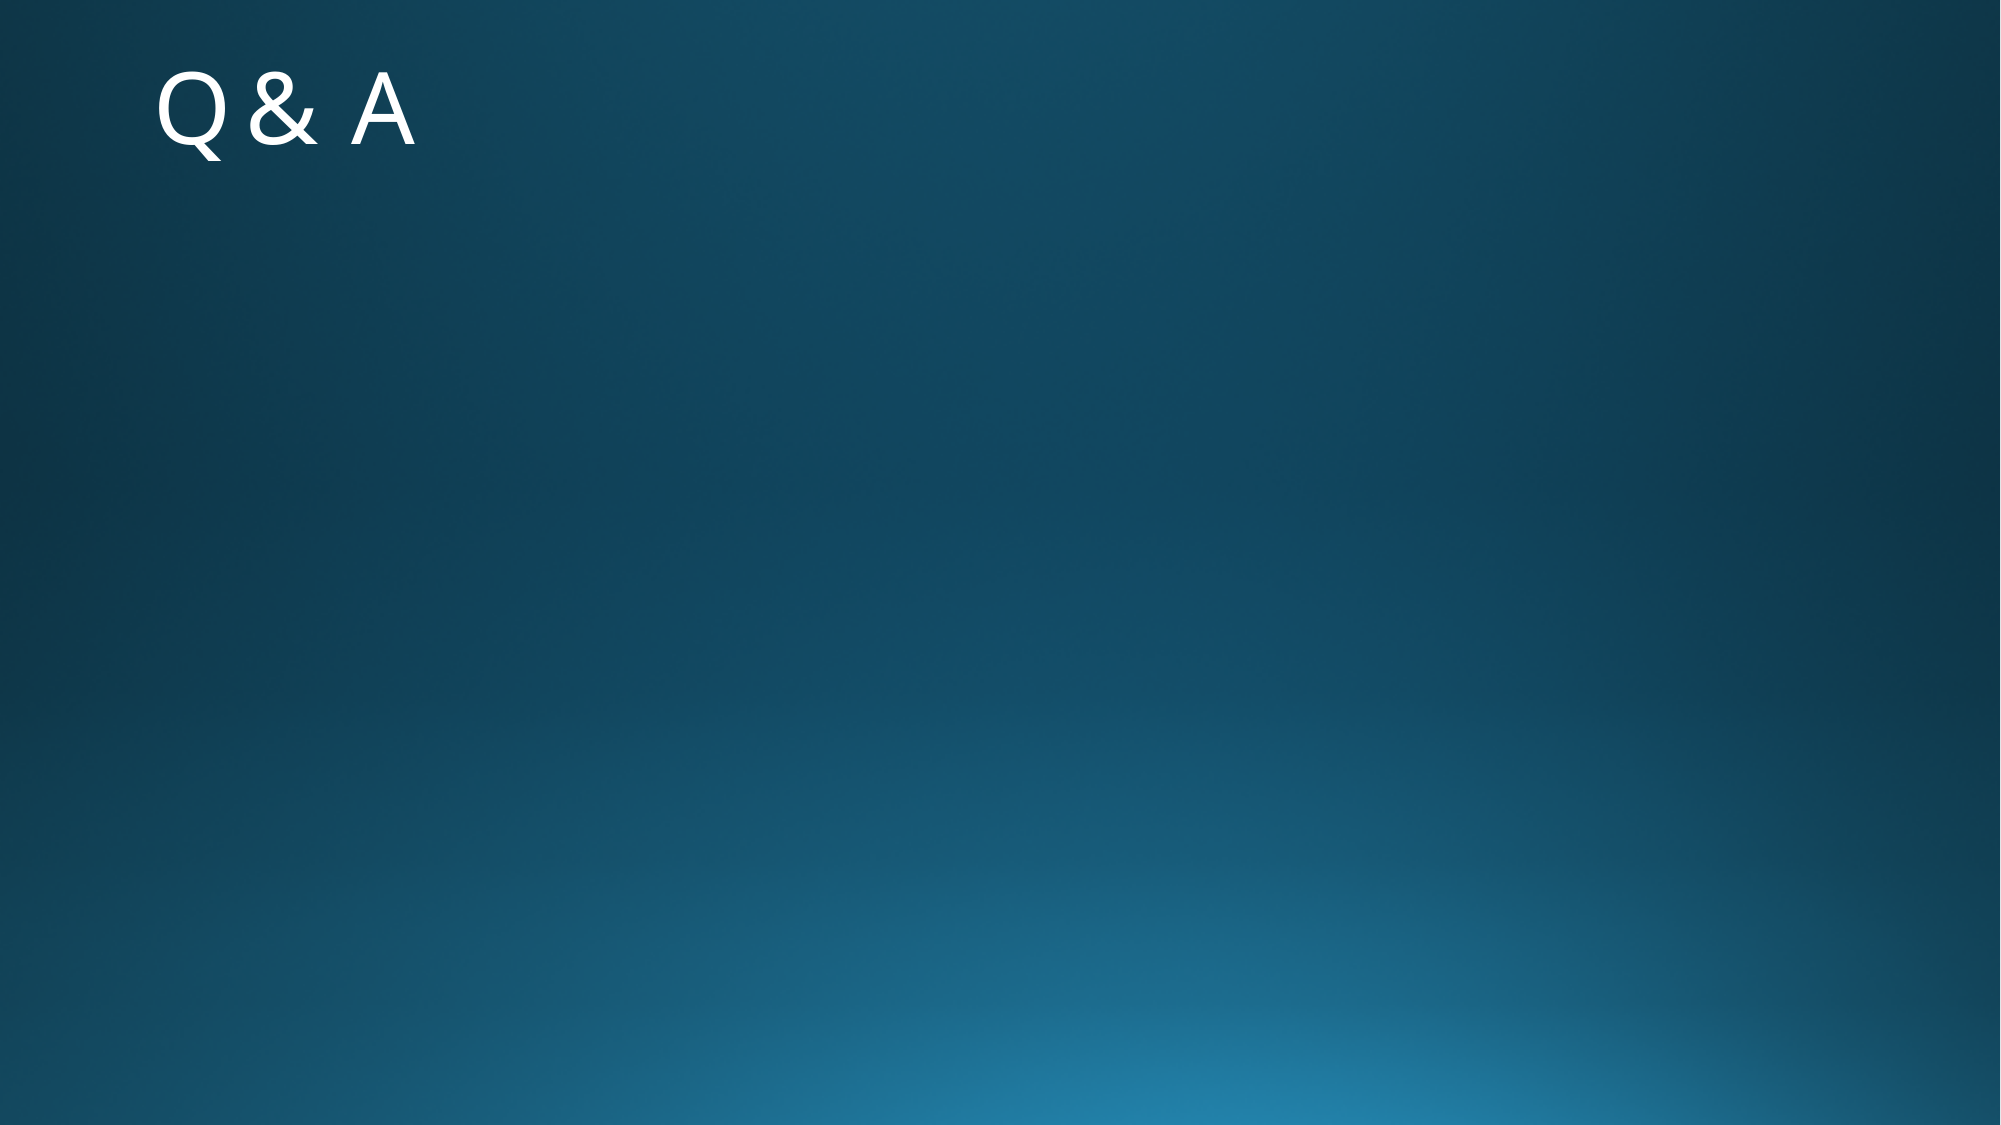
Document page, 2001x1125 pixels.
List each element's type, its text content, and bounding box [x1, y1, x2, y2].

picture [0, 0, 2001, 1125]
title Q & A [138, 51, 900, 201]
